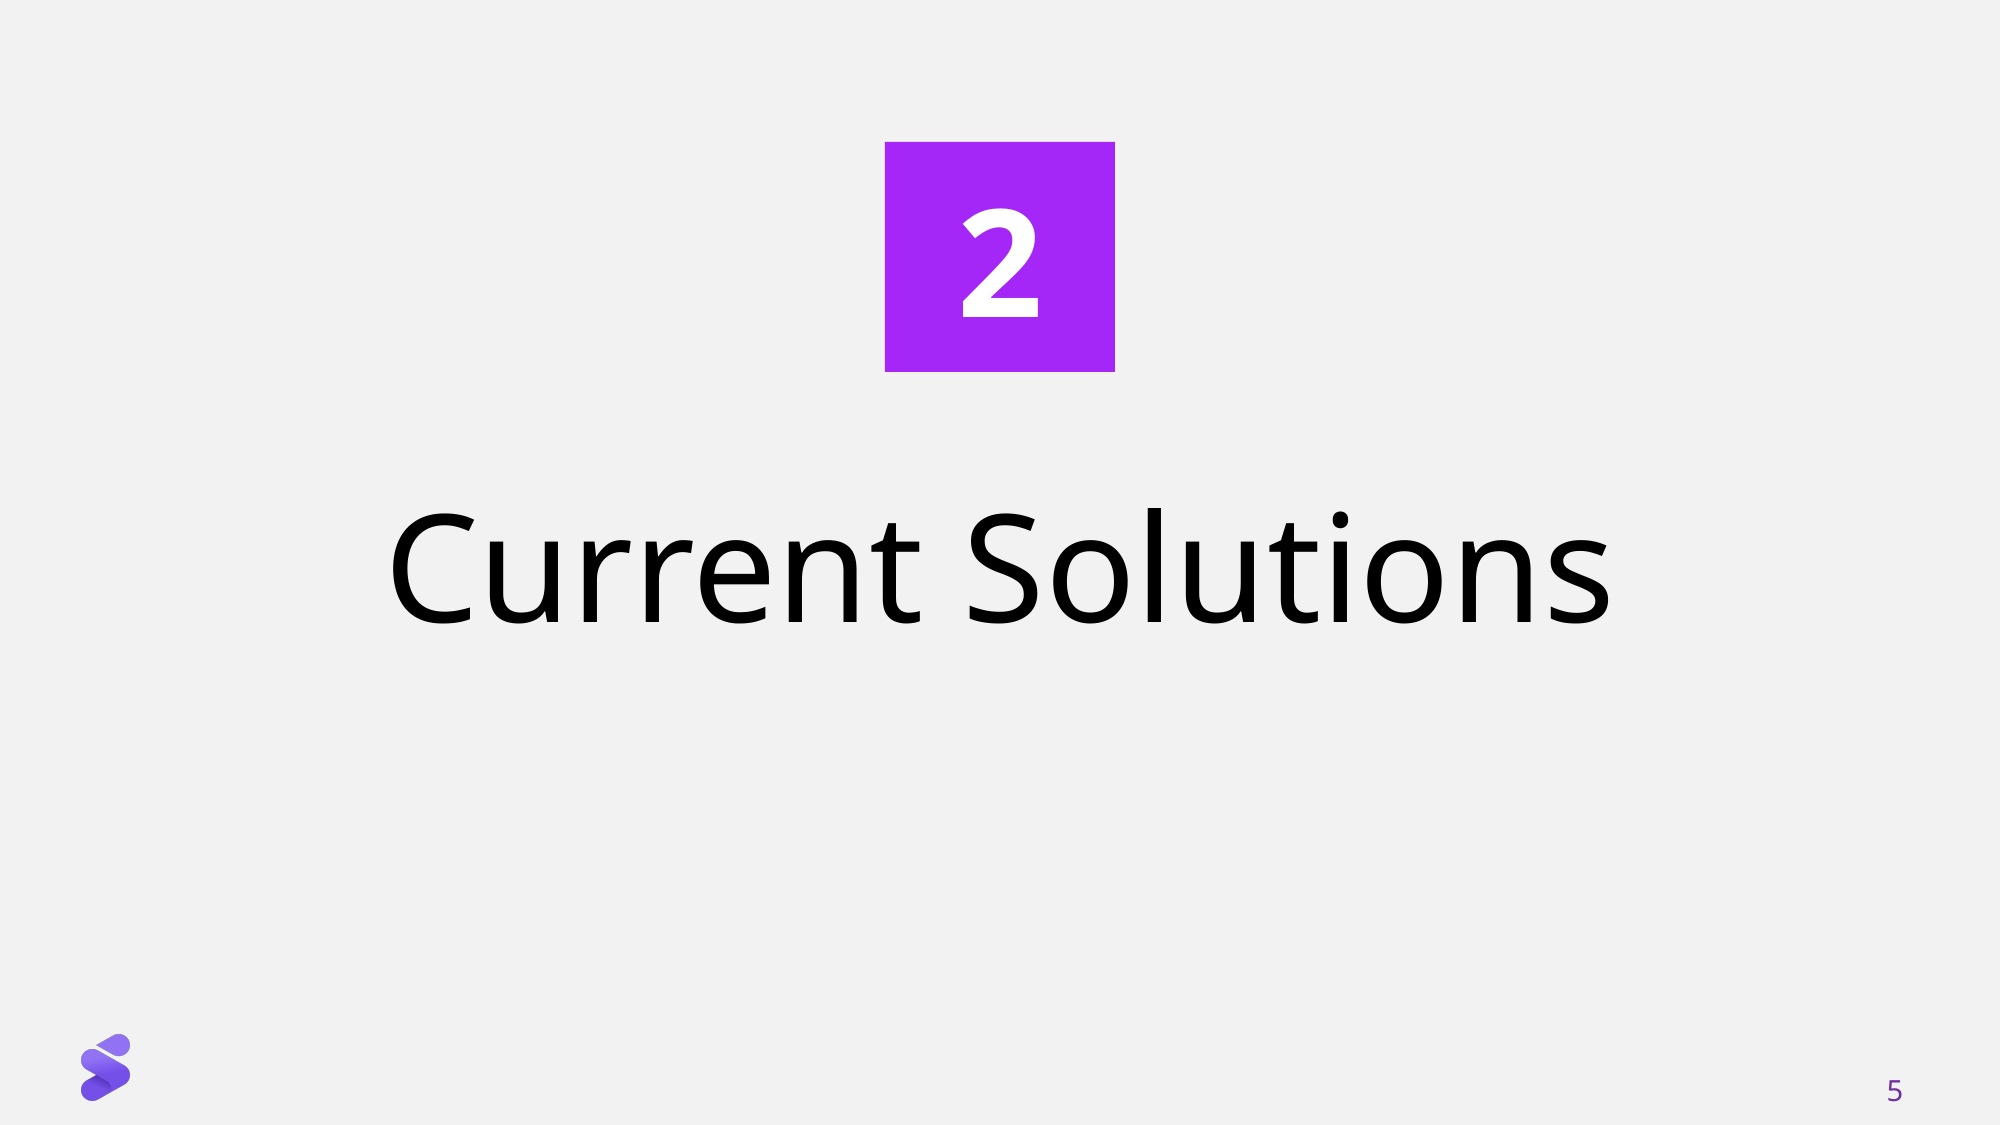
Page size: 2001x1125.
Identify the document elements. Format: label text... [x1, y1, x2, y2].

text_box 2 [882, 139, 1118, 375]
text_box Current Solutions [126, 485, 1874, 640]
picture [81, 1034, 130, 1101]
slide_number 5 [1656, 1058, 1919, 1125]
